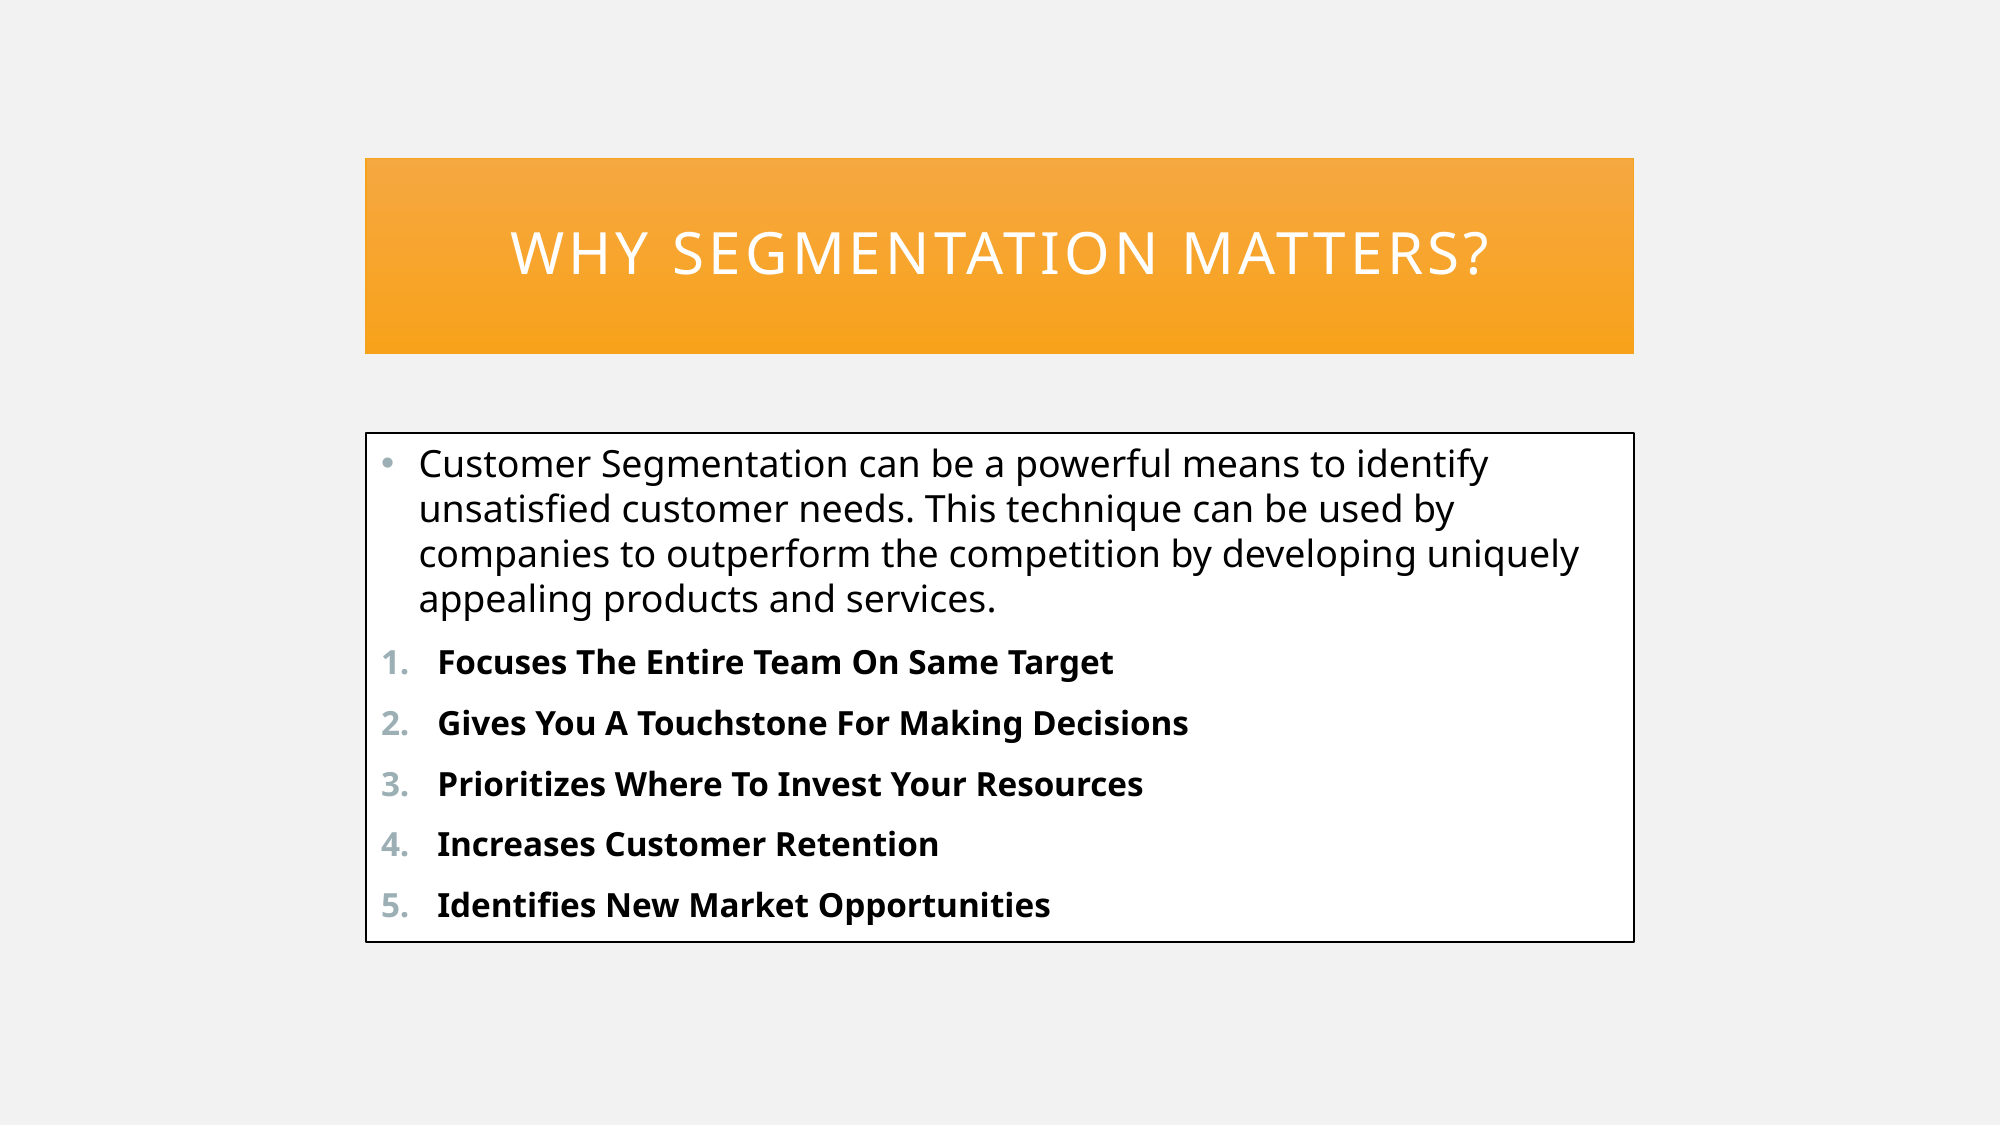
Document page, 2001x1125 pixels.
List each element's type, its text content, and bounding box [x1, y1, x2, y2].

list Customer Segmentation can be a powerful means to identify unsatisfied customer needs. This technique can be used by companies to outperform the competition by developing uniquely appealing products and services. Focuses The Entire Team On Same Target Gives You A Touchstone For Making Decisions Prioritizes Where To Invest Your Resources Increases Customer Retention Identifies New Market Opportunities [365, 432, 1635, 943]
title WHY SEGMENTATION MATTERS? [365, 158, 1634, 354]
